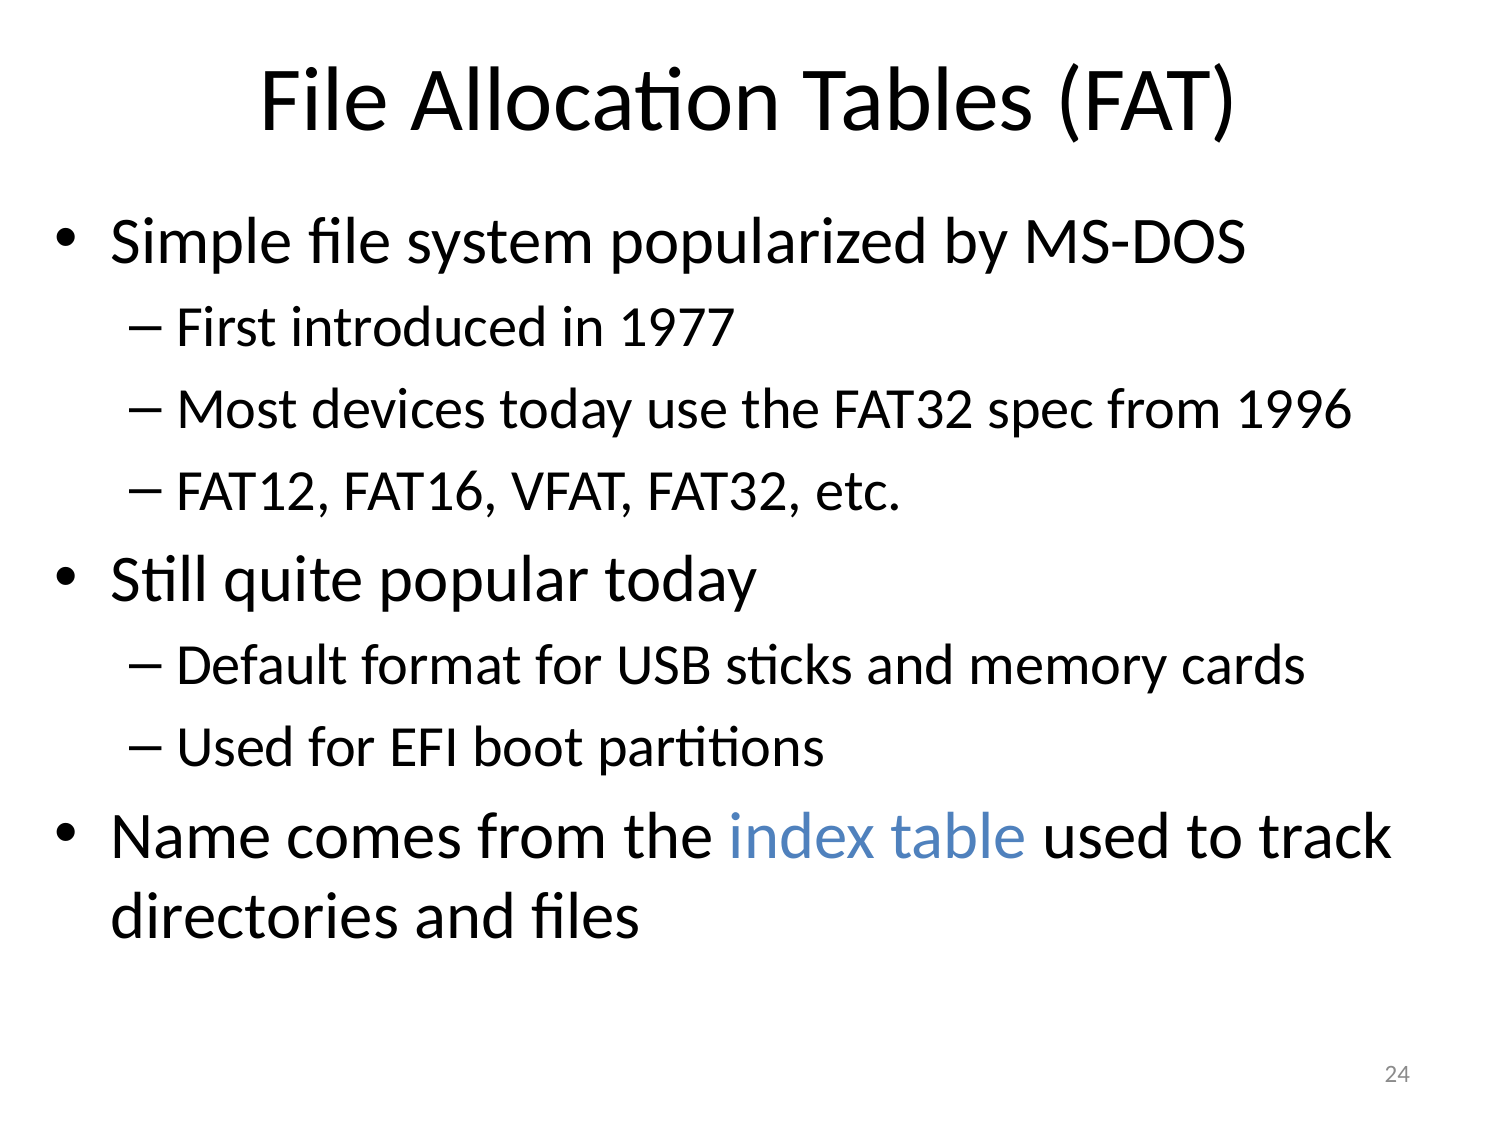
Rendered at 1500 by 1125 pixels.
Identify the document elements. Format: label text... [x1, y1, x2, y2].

list Simple file system popularized by MS-DOS First introduced in 1977 Most devices today use the FAT32 spec from 1996 FAT12, FAT16, VFAT, FAT32, etc. Still quite popular today Default format for USB sticks and memory cards Used for EFI boot partitions Name comes from the index table used to track directories and files [39, 189, 1463, 1038]
slide_number 24 [1074, 1042, 1425, 1103]
title File Allocation Tables (FAT) [75, 0, 1425, 188]
